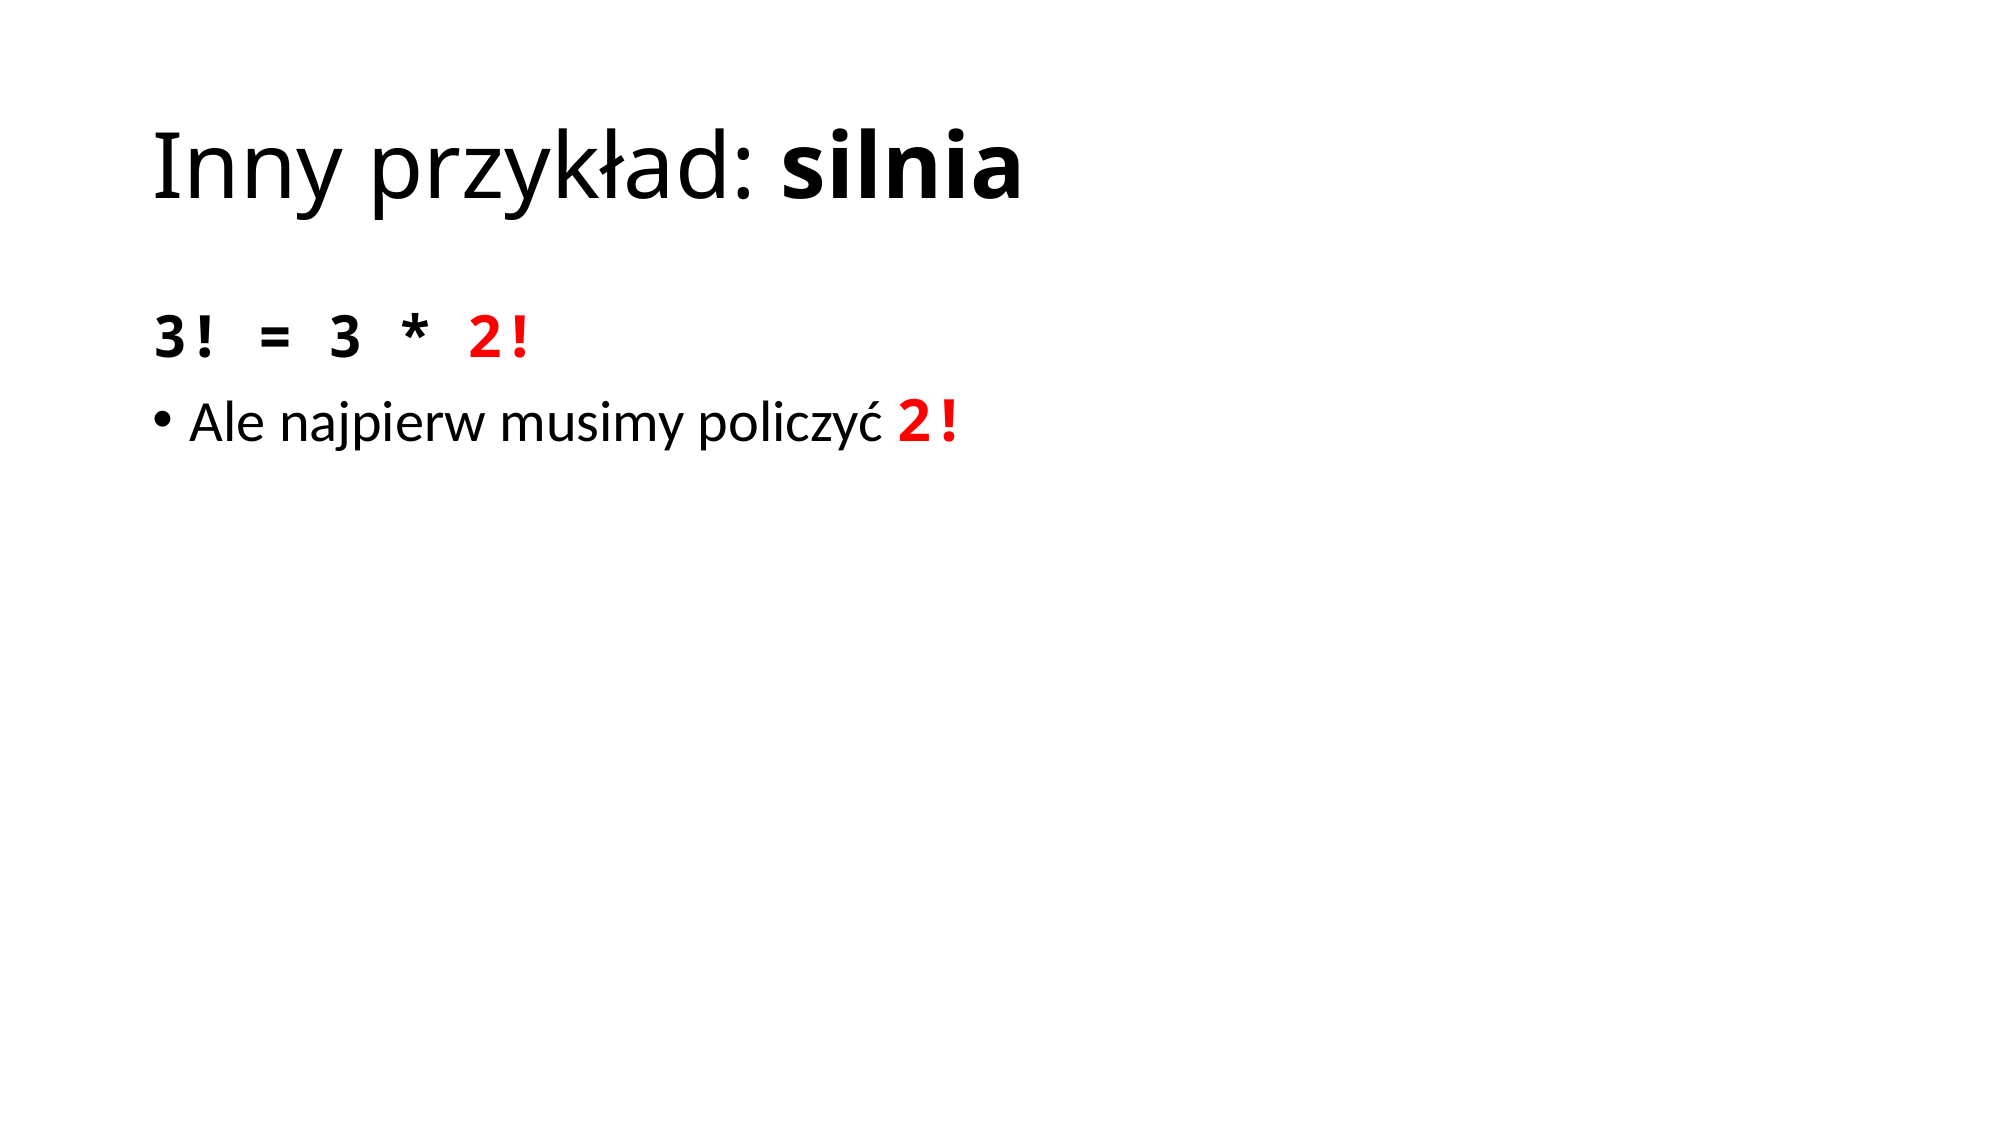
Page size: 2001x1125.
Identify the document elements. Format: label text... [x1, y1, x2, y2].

title Inny przykład: silnia [137, 59, 1863, 278]
list 3! = 3 * 2! Ale najpierw musimy policzyć 2! [137, 299, 1863, 1014]
